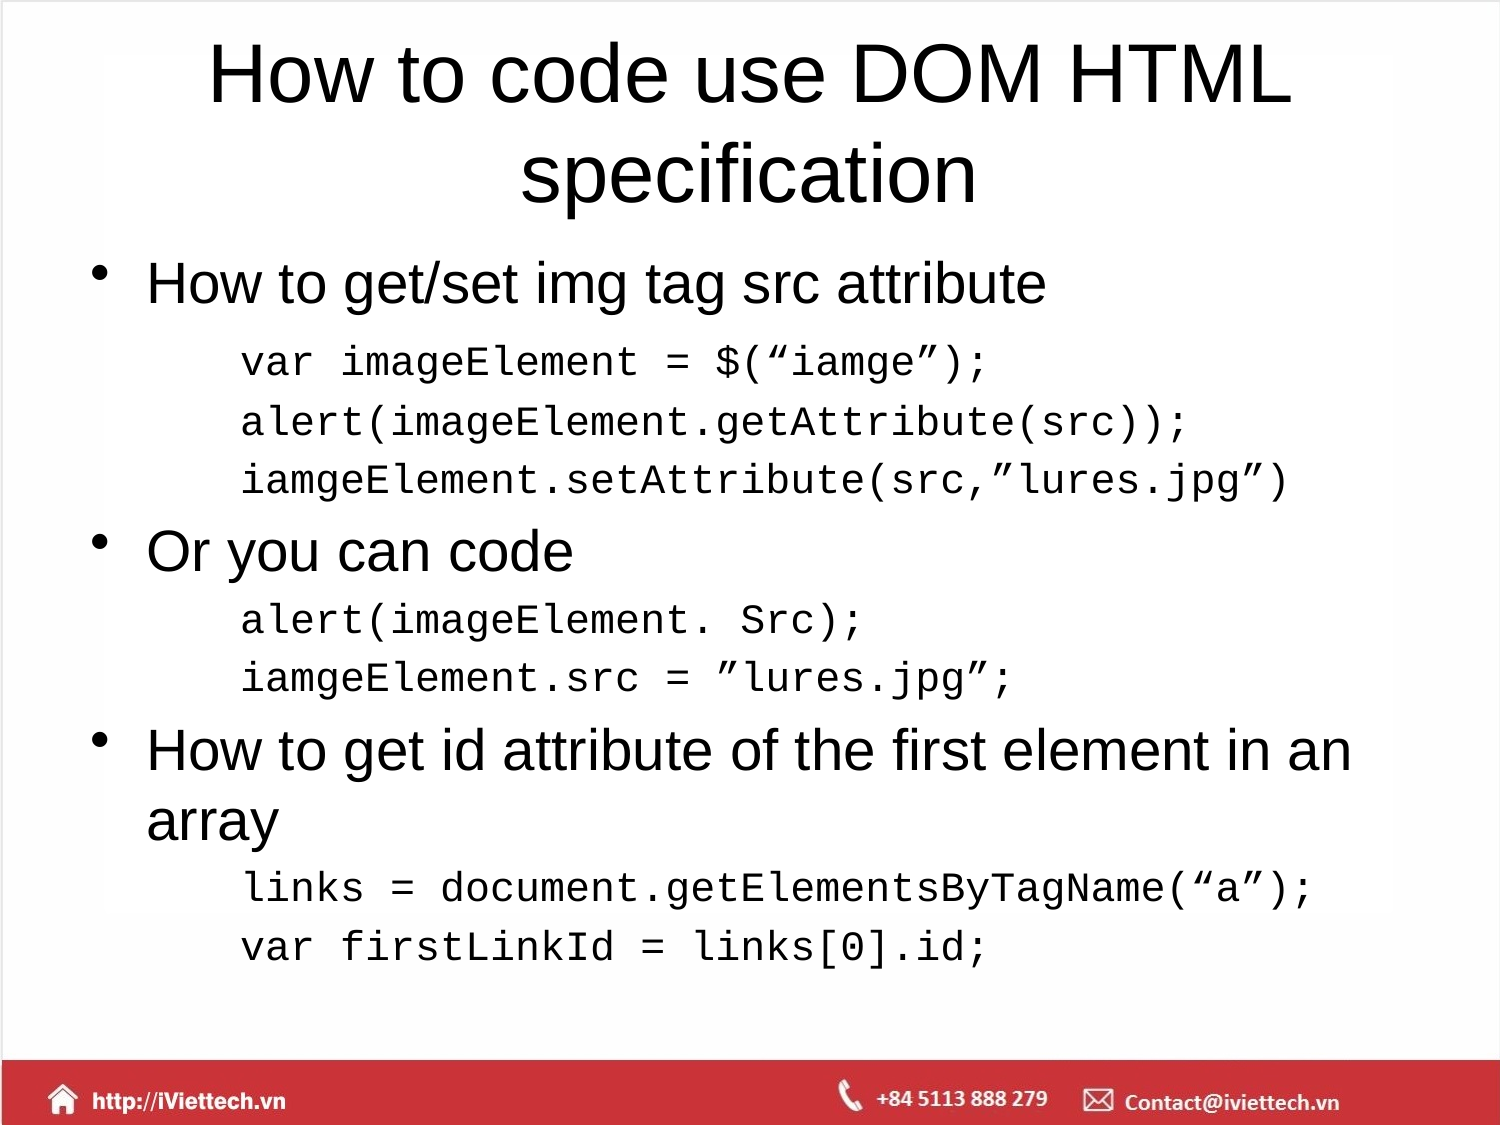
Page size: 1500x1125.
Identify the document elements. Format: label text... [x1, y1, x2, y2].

picture [0, 0, 1500, 1125]
list How to get/set img tag src attribute var imageElement = $(“iamge”); alert(imageElement.getAttribute(src)); iamgeElement.setAttribute(src,”lures.jpg”) Or you can code alert(imageElement. Src); iamgeElement.src = ”lures.jpg”; How to get id attribute of the first element in an array links = document.getElementsByTagName(“a”); var firstLinkId = links[0].id; [74, 237, 1426, 981]
title How to code use DOM HTML specification [74, 24, 1426, 213]
